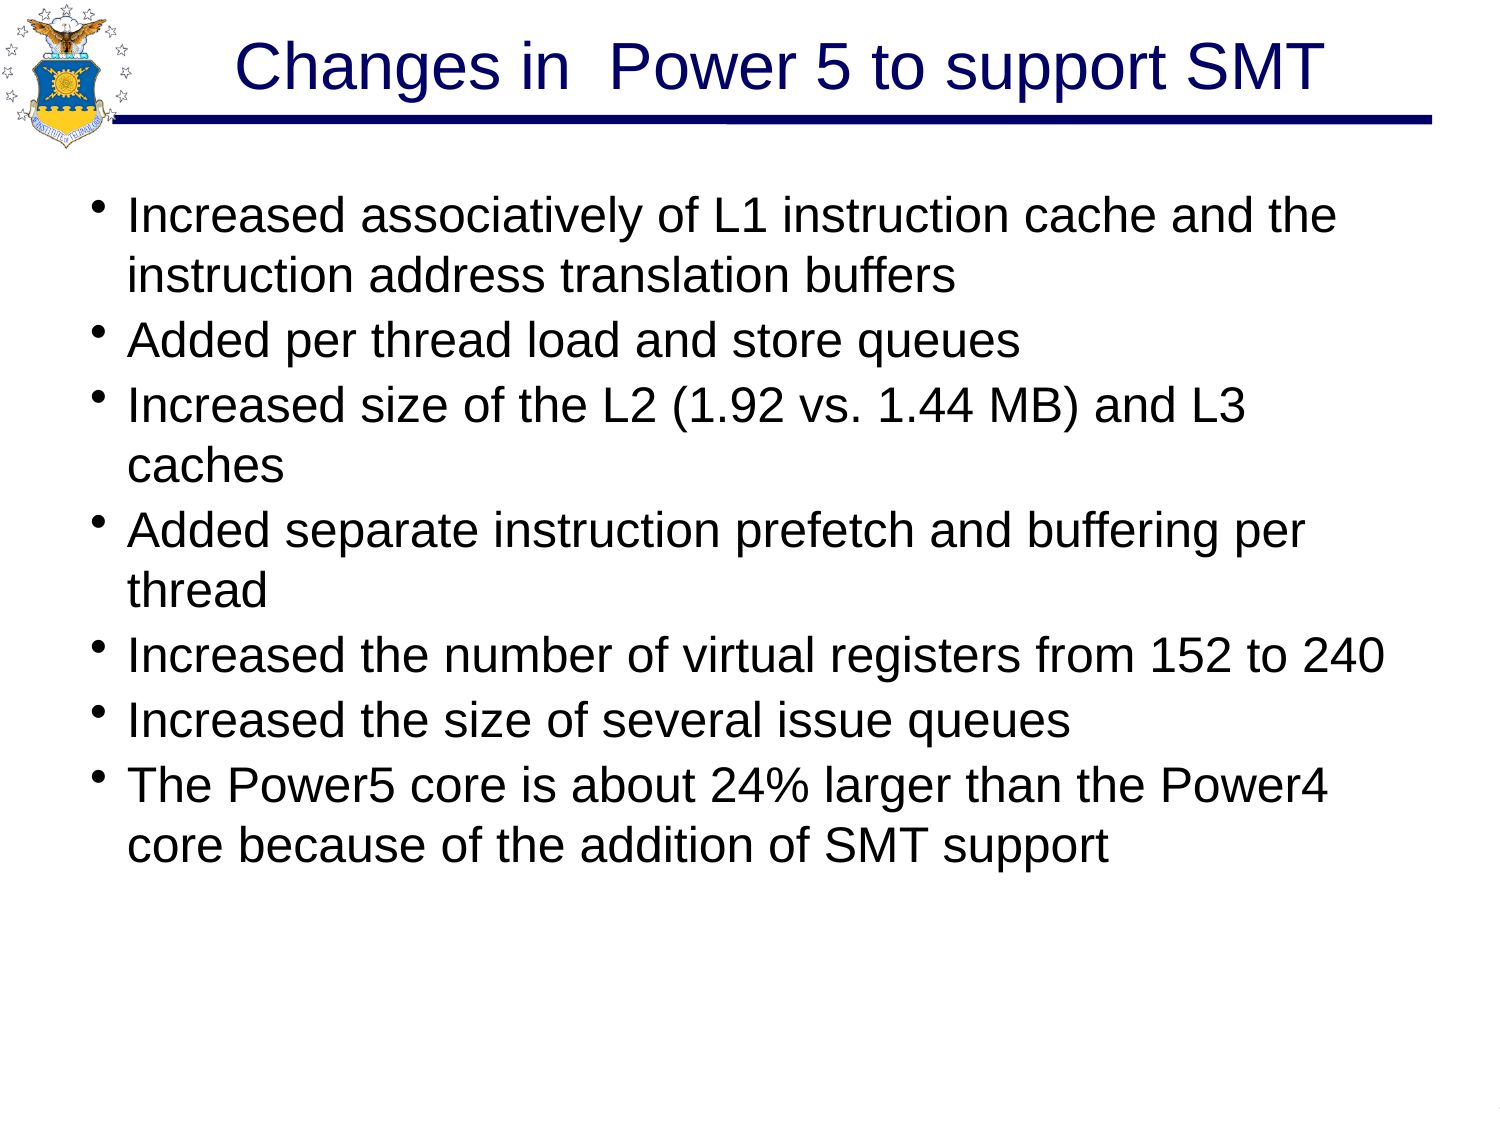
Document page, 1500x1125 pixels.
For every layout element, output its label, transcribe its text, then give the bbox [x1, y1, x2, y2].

title Changes in Power 5 to support SMT [137, 12, 1425, 113]
list Increased associatively of L1 instruction cache and the instruction address translation buffers Added per thread load and store queues Increased size of the L2 (1.92 vs. 1.44 MB) and L3 caches Added separate instruction prefetch and buffering per thread Increased the number of virtual registers from 152 to 240 Increased the size of several issue queues The Power5 core is about 24% larger than the Power4 core because of the addition of SMT support [75, 174, 1425, 1005]
picture [0, 2, 133, 150]
